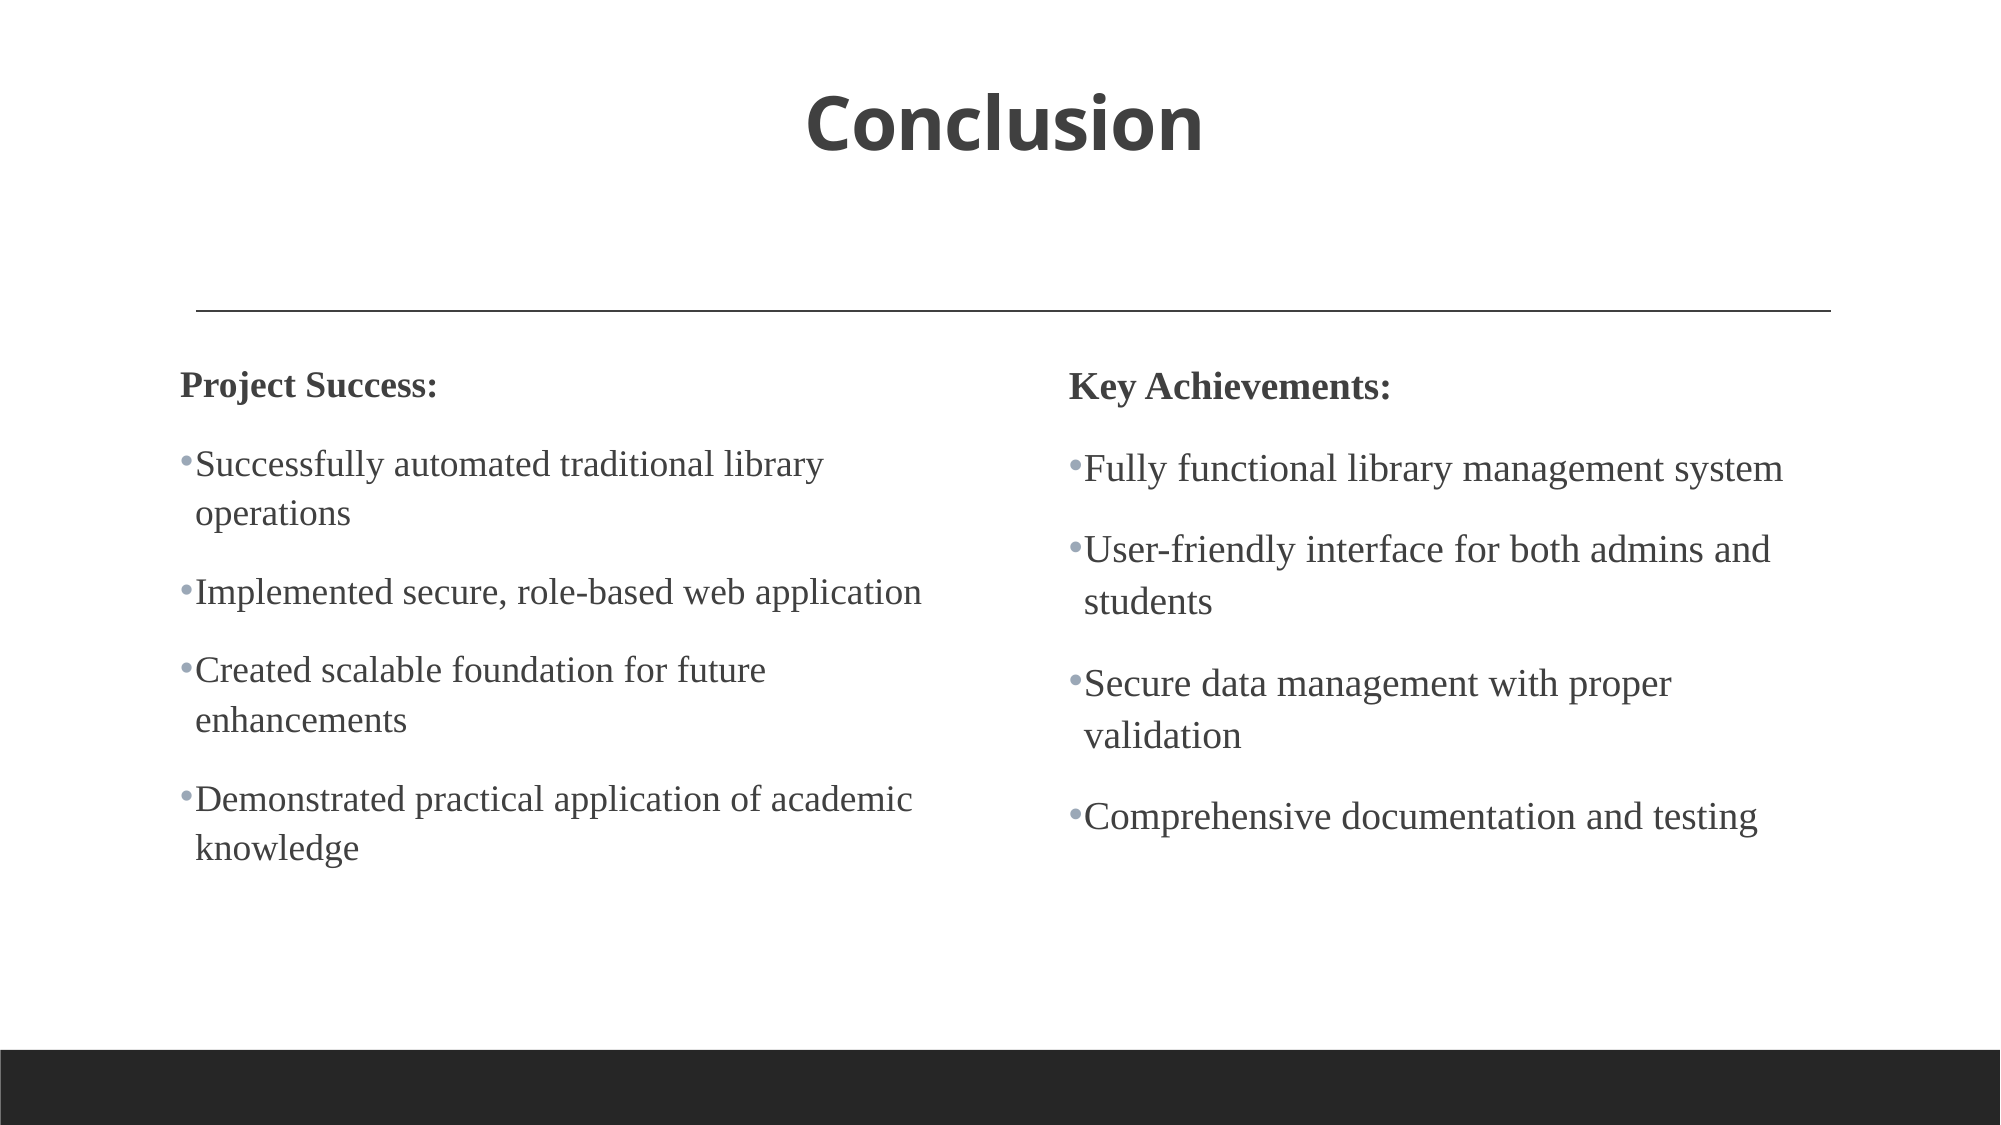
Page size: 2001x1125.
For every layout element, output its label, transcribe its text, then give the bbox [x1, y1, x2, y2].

list Key Achievements: Fully functional library management system User-friendly interface for both admins and students Secure data management with proper validation Comprehensive documentation and testing [1068, 347, 1830, 963]
list Project Success: Successfully automated traditional library operations Implemented secure, role-based web application Created scalable foundation for future enhancements Demonstrated practical application of academic knowledge [180, 347, 942, 963]
title Conclusion [180, 47, 1830, 174]
